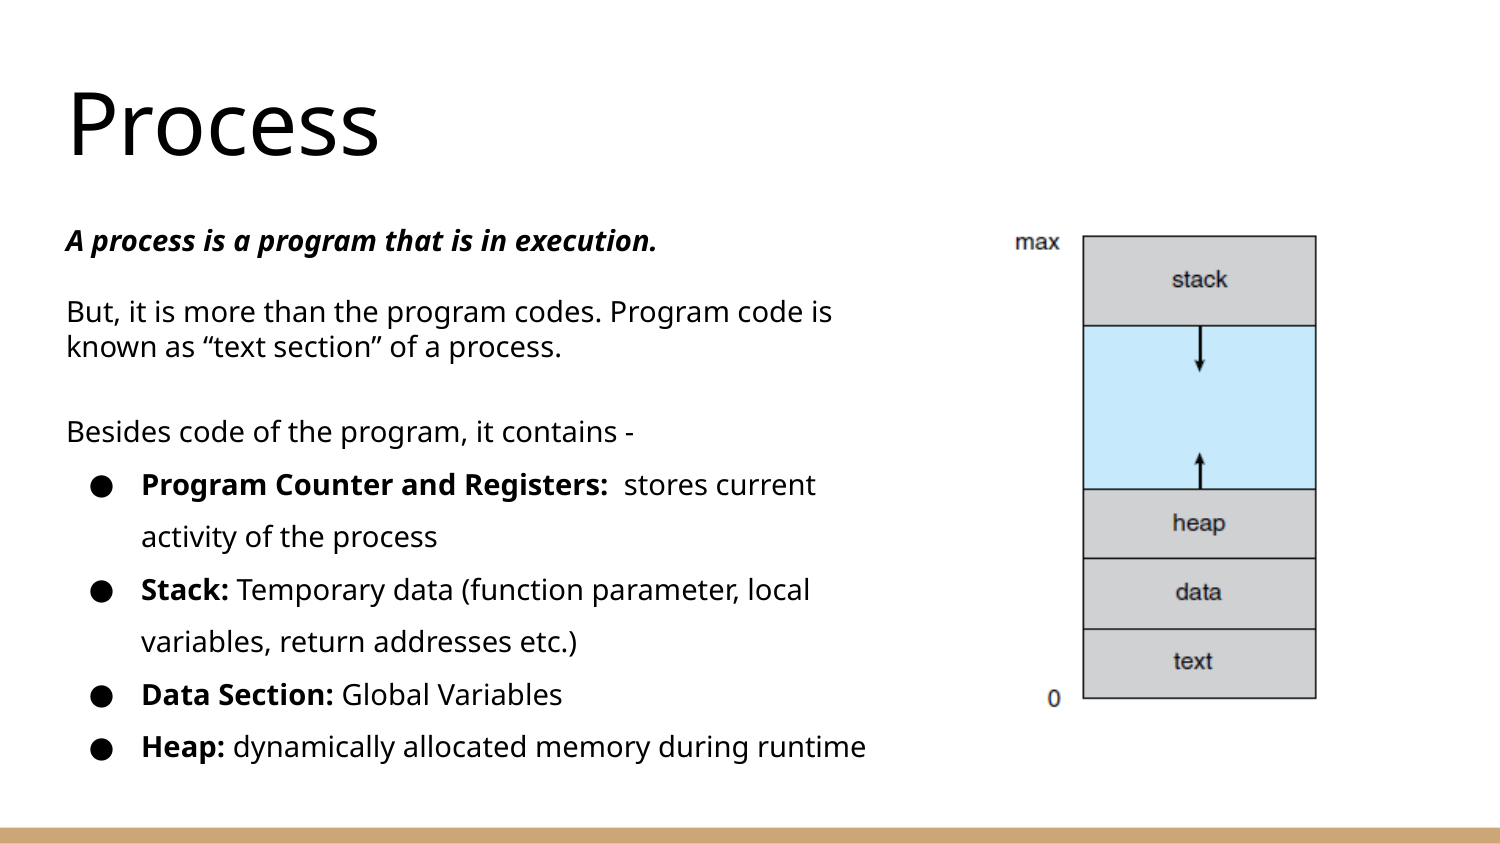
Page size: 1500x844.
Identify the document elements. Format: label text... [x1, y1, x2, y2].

title Process [51, 51, 1449, 189]
text_box Besides code of the program, it contains - Program Counter and Registers: stores current activity of the process Stack: Temporary data (function parameter, local variables, return addresses etc.) Data Section: Global Variables Heap: dynamically allocated memory during runtime [51, 381, 930, 760]
picture [998, 220, 1375, 726]
text_box But, it is more than the program codes. Program code is known as “text section” of a process. [51, 278, 930, 381]
list A process is a program that is in execution. [51, 202, 904, 271]
